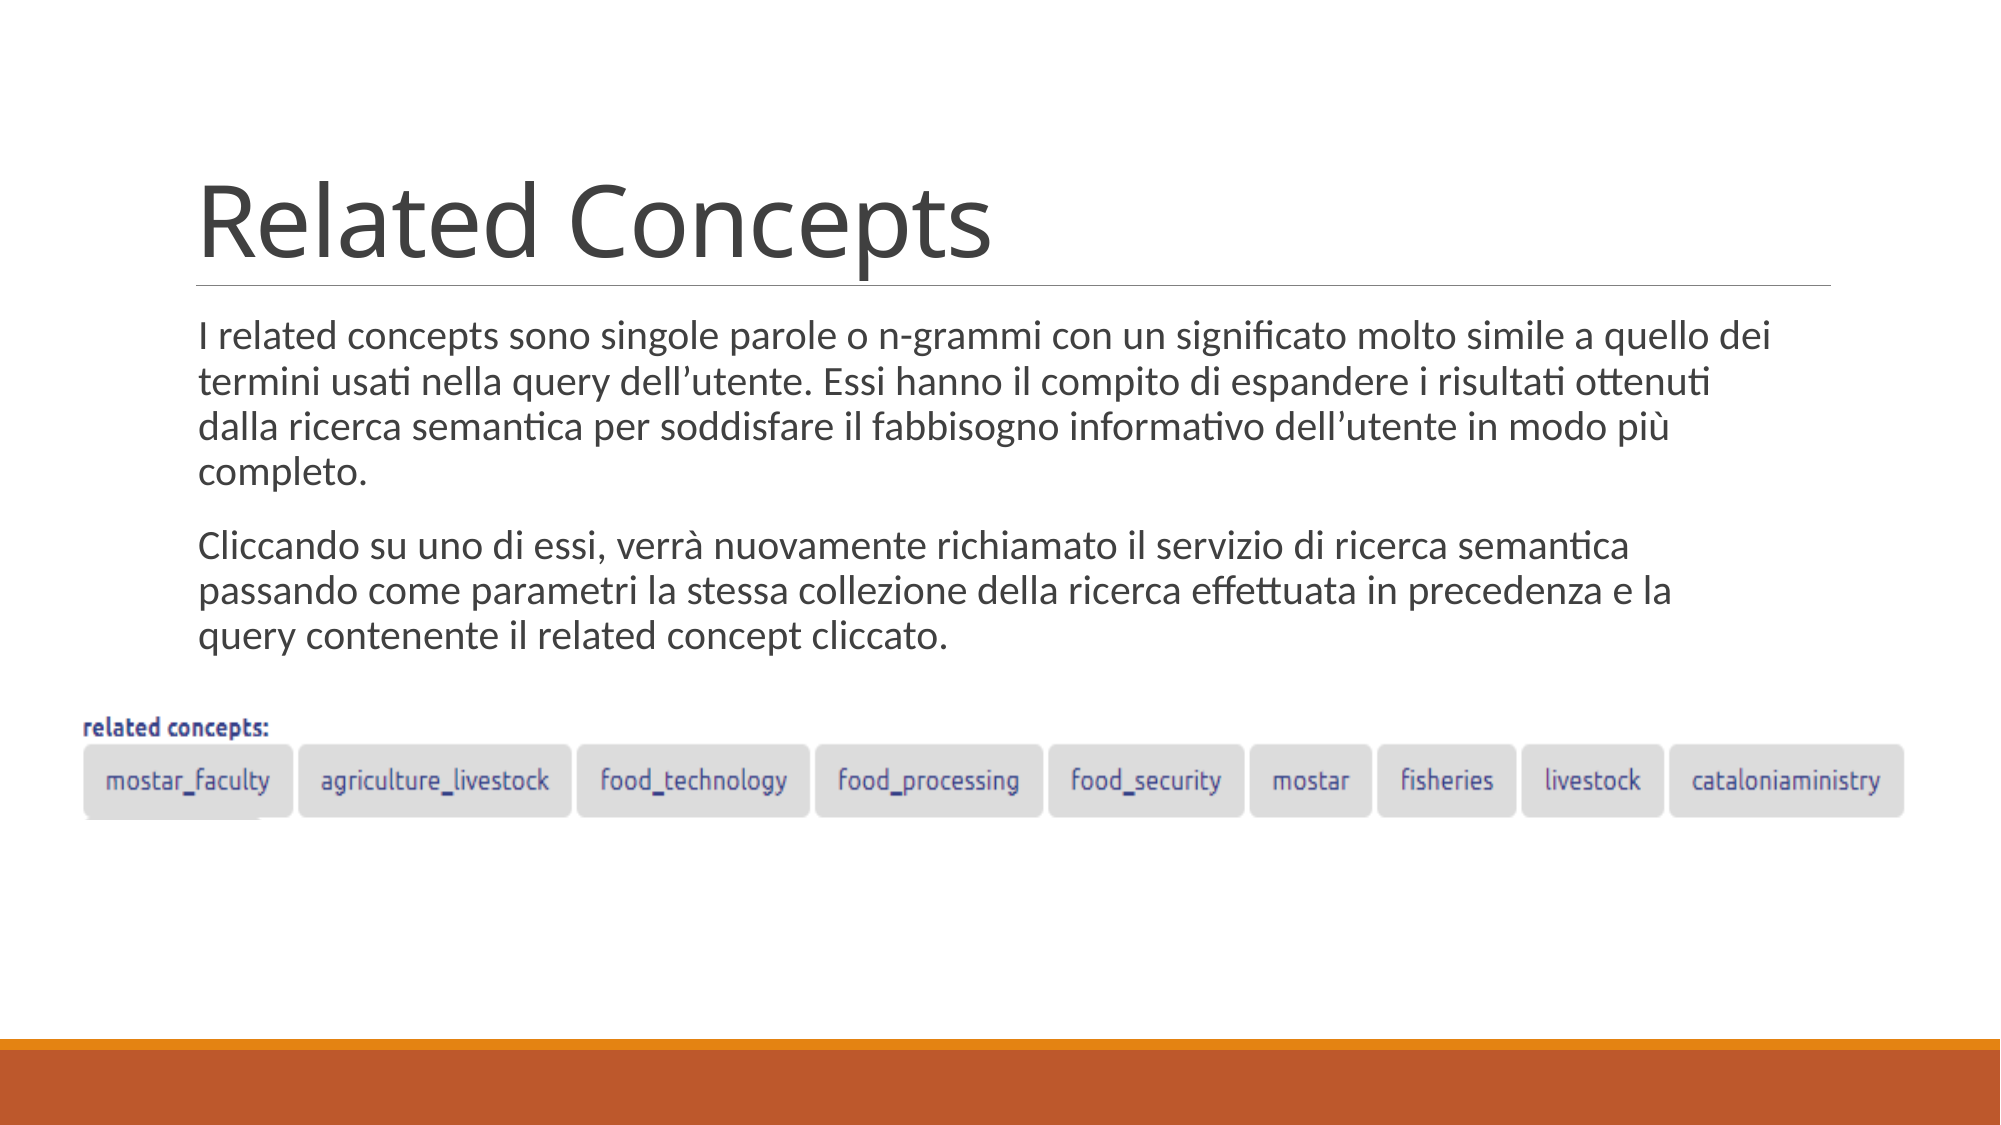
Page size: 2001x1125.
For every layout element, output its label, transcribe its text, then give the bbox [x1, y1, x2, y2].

list I related concepts sono singole parole o n-grammi con un significato molto simile a quello dei termini usati nella query dell’utente. Essi hanno il compito di espandere i risultati ottenuti dalla ricerca semantica per soddisfare il fabbisogno informativo dell’utente in modo più completo. Cliccando su uno di essi, verrà nuovamente richiamato il servizio di ricerca semantica passando come parametri la stessa collezione della ricerca effettuata in precedenza e la query contenente il related concept cliccato. [198, 227, 1775, 694]
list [14, 713, 1985, 821]
title Related Concepts [180, 47, 1830, 285]
